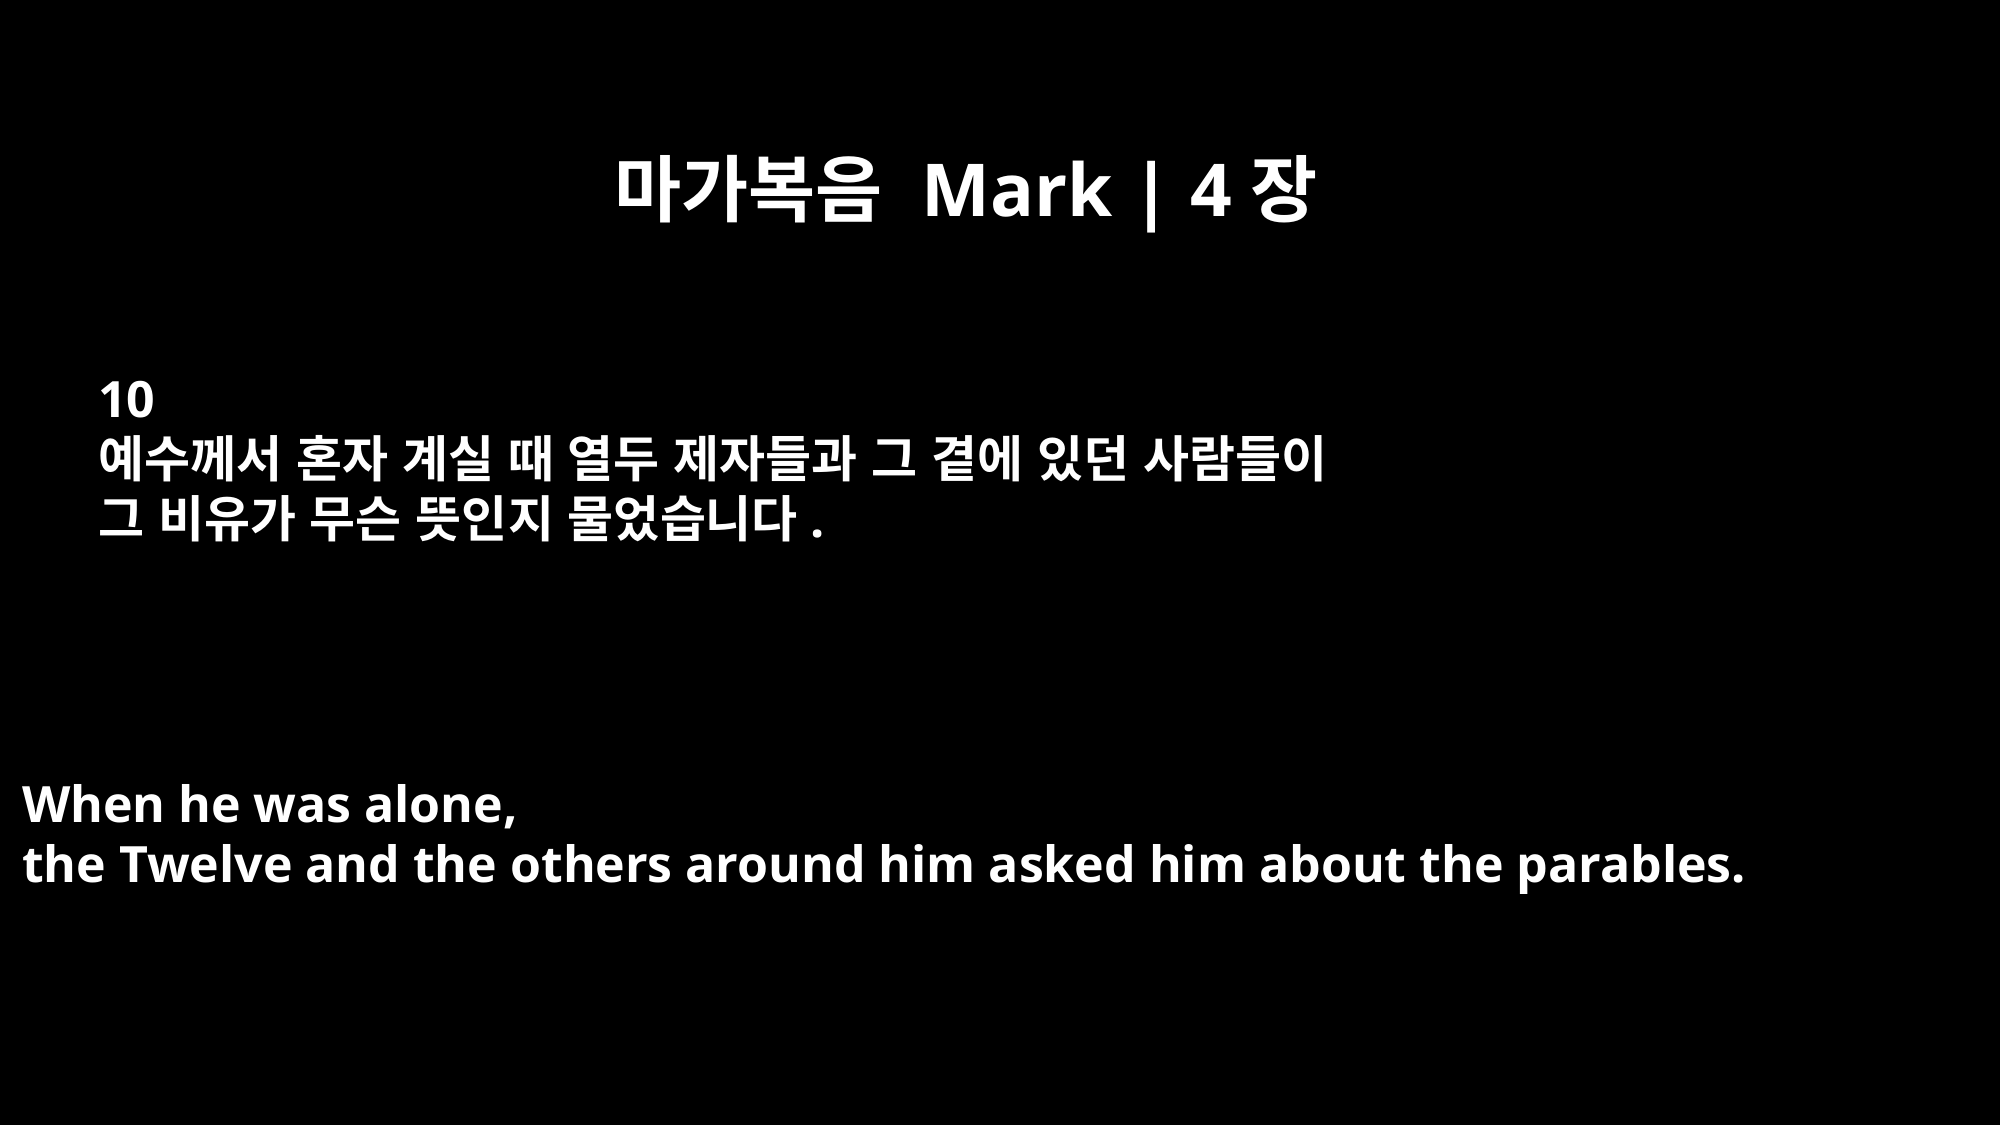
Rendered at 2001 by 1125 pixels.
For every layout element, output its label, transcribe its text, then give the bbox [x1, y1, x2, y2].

text_box 마가복음 Mark | 4장 [599, 136, 1333, 239]
text_box 10 예수께서 혼자 계실 때 열두 제자들과 그 곁에 있던 사람들이 그 비유가 무슨 뜻인지 물었습니다. [83, 359, 1357, 555]
text_box When he was alone, the Twelve and the others around him asked him about the parables. [7, 764, 1762, 900]
